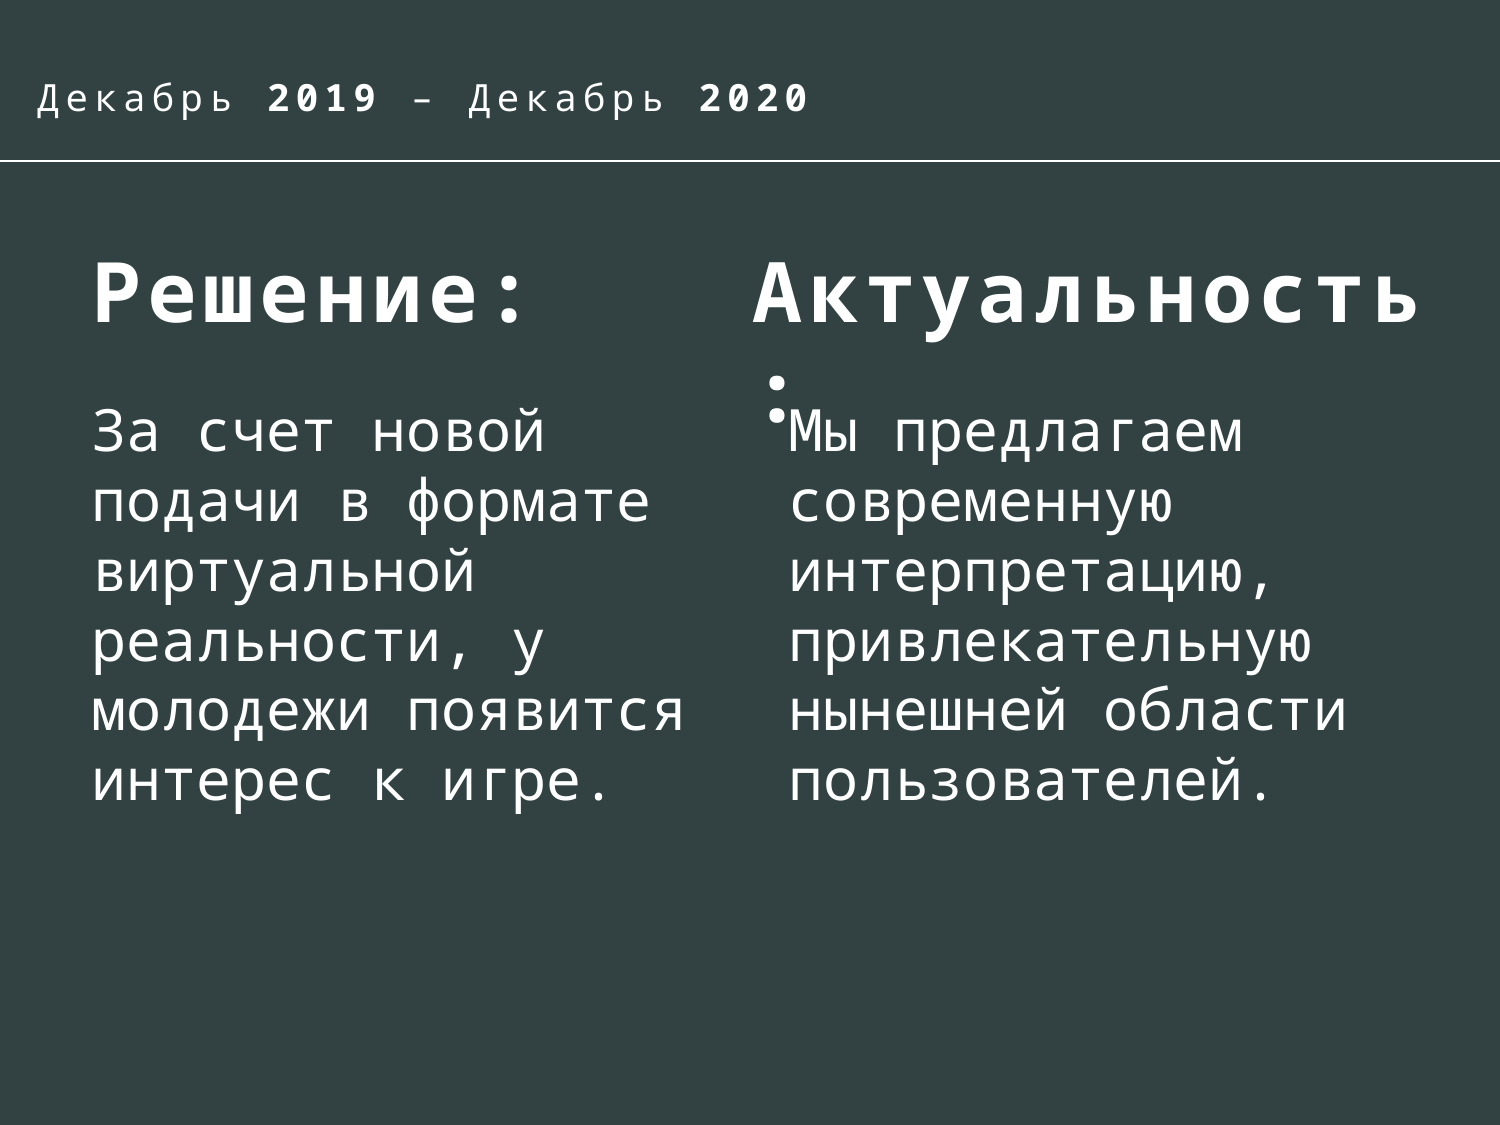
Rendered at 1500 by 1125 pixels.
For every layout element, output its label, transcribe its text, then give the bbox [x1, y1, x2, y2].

text_box За счет новой подачи в формате виртуальной реальности, у молодежи появится интерес к игре. [76, 385, 739, 820]
text_box Мы предлагаем современную интерпретацию, привлекательную нынешней области пользователей. [773, 385, 1412, 820]
text_box Актуальность: [738, 231, 1465, 447]
text_box Декабрь 2019 – Декабрь 2020 [22, 66, 822, 127]
text_box Решение: [76, 231, 585, 347]
